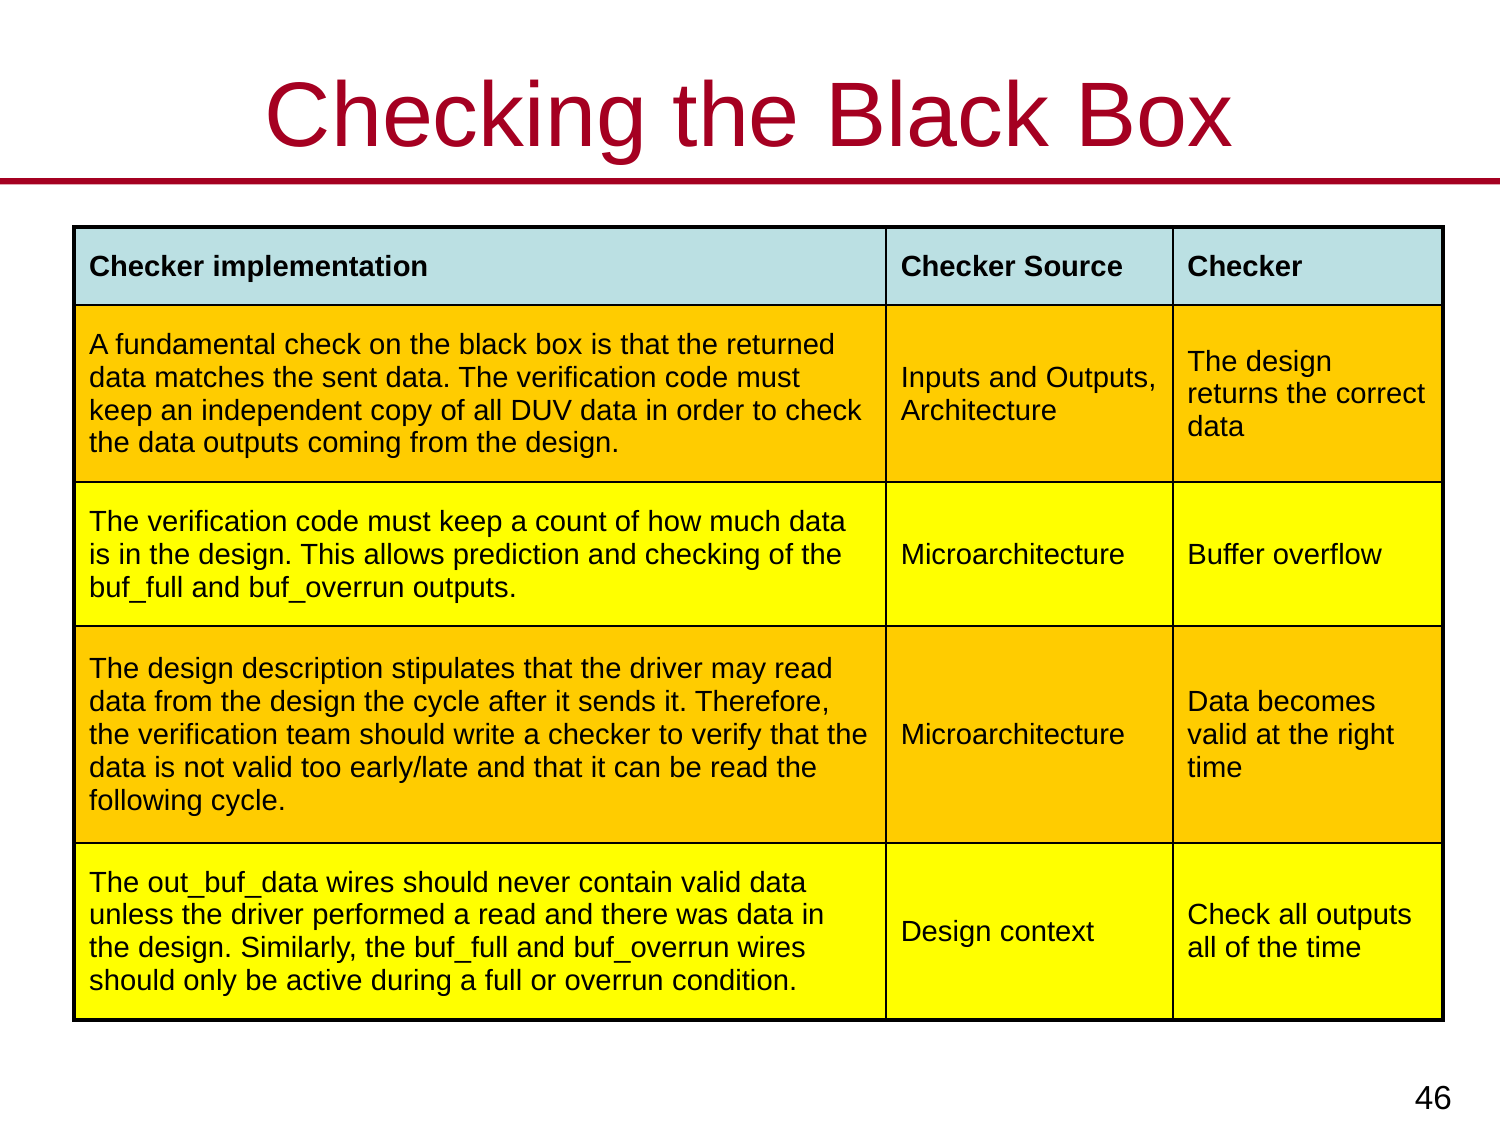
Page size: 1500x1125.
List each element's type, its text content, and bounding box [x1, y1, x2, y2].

table_cell A fundamental check on the black box is that the returned data matches the sent data. The verification code must keep an independent copy of all DUV data in order to check the data outputs coming from the design. [76, 306, 885, 481]
table_cell Check all outputs all of the time [1174, 844, 1441, 1018]
title Checking the Black Box [0, 44, 1500, 175]
table_cell Inputs and Outputs, Architecture [887, 306, 1172, 481]
table_header Checker Source [887, 229, 1172, 304]
table_cell The design description stipulates that the driver may read data from the design the cycle after it sends it. Therefore, the verification team should write a checker to verify that the data is not valid too early/late and that it can be read the following cycle. [76, 627, 885, 842]
table_cell Design context [887, 844, 1172, 1018]
table_cell Microarchitecture [887, 627, 1172, 842]
table_cell The design returns the correct data [1174, 306, 1441, 481]
table_cell Microarchitecture [887, 483, 1172, 625]
table_cell The out_buf_data wires should never contain valid data unless the driver performed a read and there was data in the design. Similarly, the buf_full and buf_overrun wires should only be active during a full or overrun condition. [76, 844, 885, 1018]
table_header Checker implementation [76, 229, 885, 304]
table_cell The verification code must keep a count of how much data is in the design. This allows prediction and checking of the buf_full and buf_overrun outputs. [76, 483, 885, 625]
table_cell Buffer overflow [1174, 483, 1441, 625]
table_header Checker [1174, 229, 1441, 304]
table_cell Data becomes valid at the right time [1174, 627, 1441, 842]
